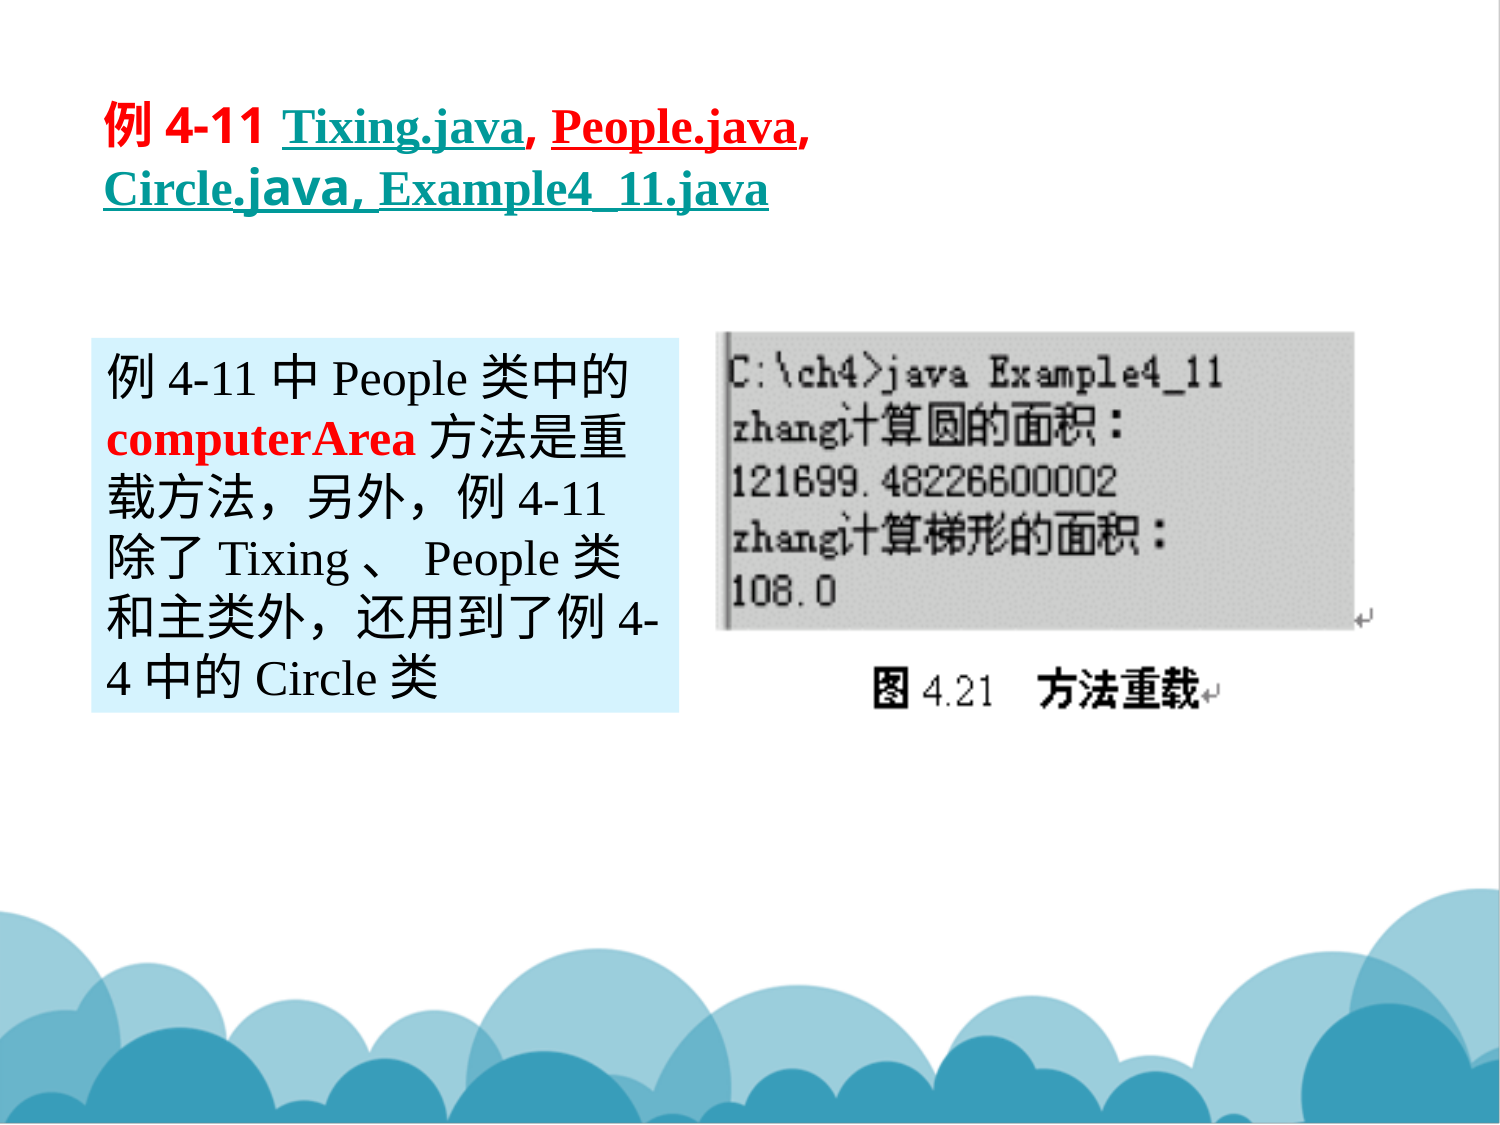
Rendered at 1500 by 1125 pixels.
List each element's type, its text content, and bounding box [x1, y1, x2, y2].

footer [512, 1024, 988, 1103]
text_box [714, 302, 1377, 729]
text_box 例4-11中People类中的computerArea方法是重载方法，另外，例4-11除了Tixing、People类和主类外，还用到了例4-4中的Circle类 [91, 337, 680, 713]
slide_number [75, 1024, 425, 1103]
text_box 例4-11 Tixing.java, People.java, Circle.java, Example4_11.java [88, 78, 839, 232]
picture [0, 0, 1500, 1125]
